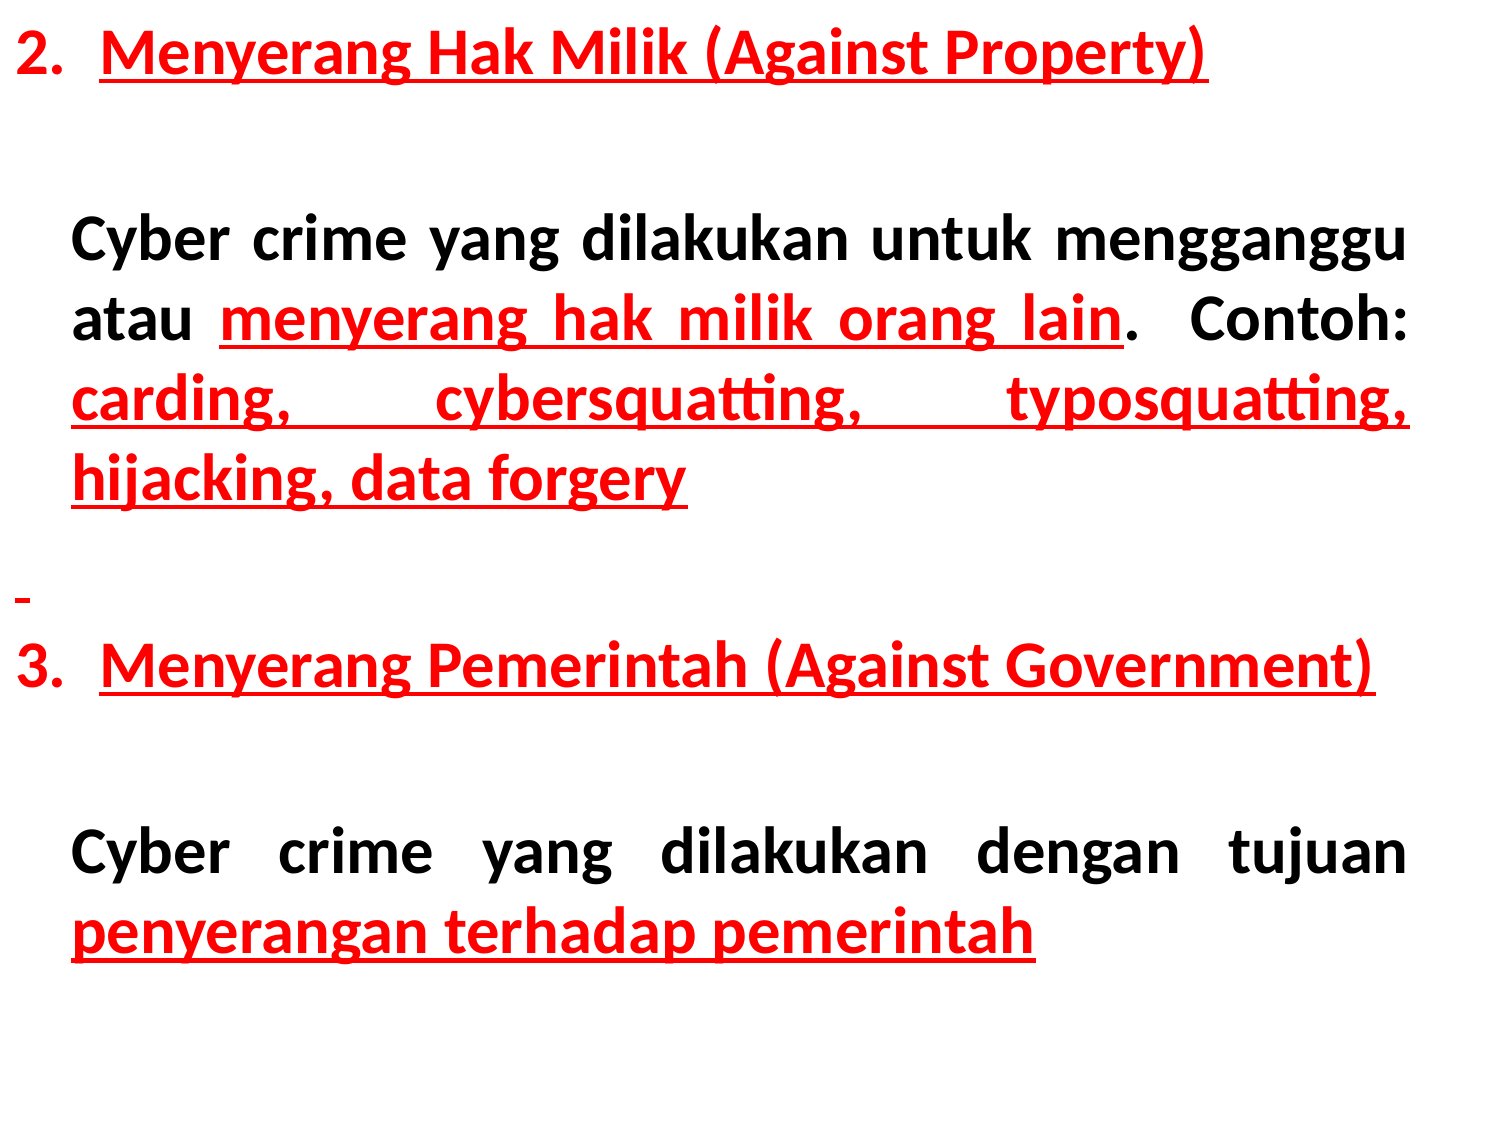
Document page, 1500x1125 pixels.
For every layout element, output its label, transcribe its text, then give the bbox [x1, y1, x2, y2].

list Menyerang Hak Milik (Against Property) Cyber crime yang dilakukan untuk mengganggu atau menyerang hak milik orang lain. Contoh: carding, cybersquatting, typosquatting, hijacking, data forgery Menyerang Pemerintah (Against Government) Cyber crime yang dilakukan dengan tujuan penyerangan terhadap pemerintah [0, 0, 1425, 1125]
